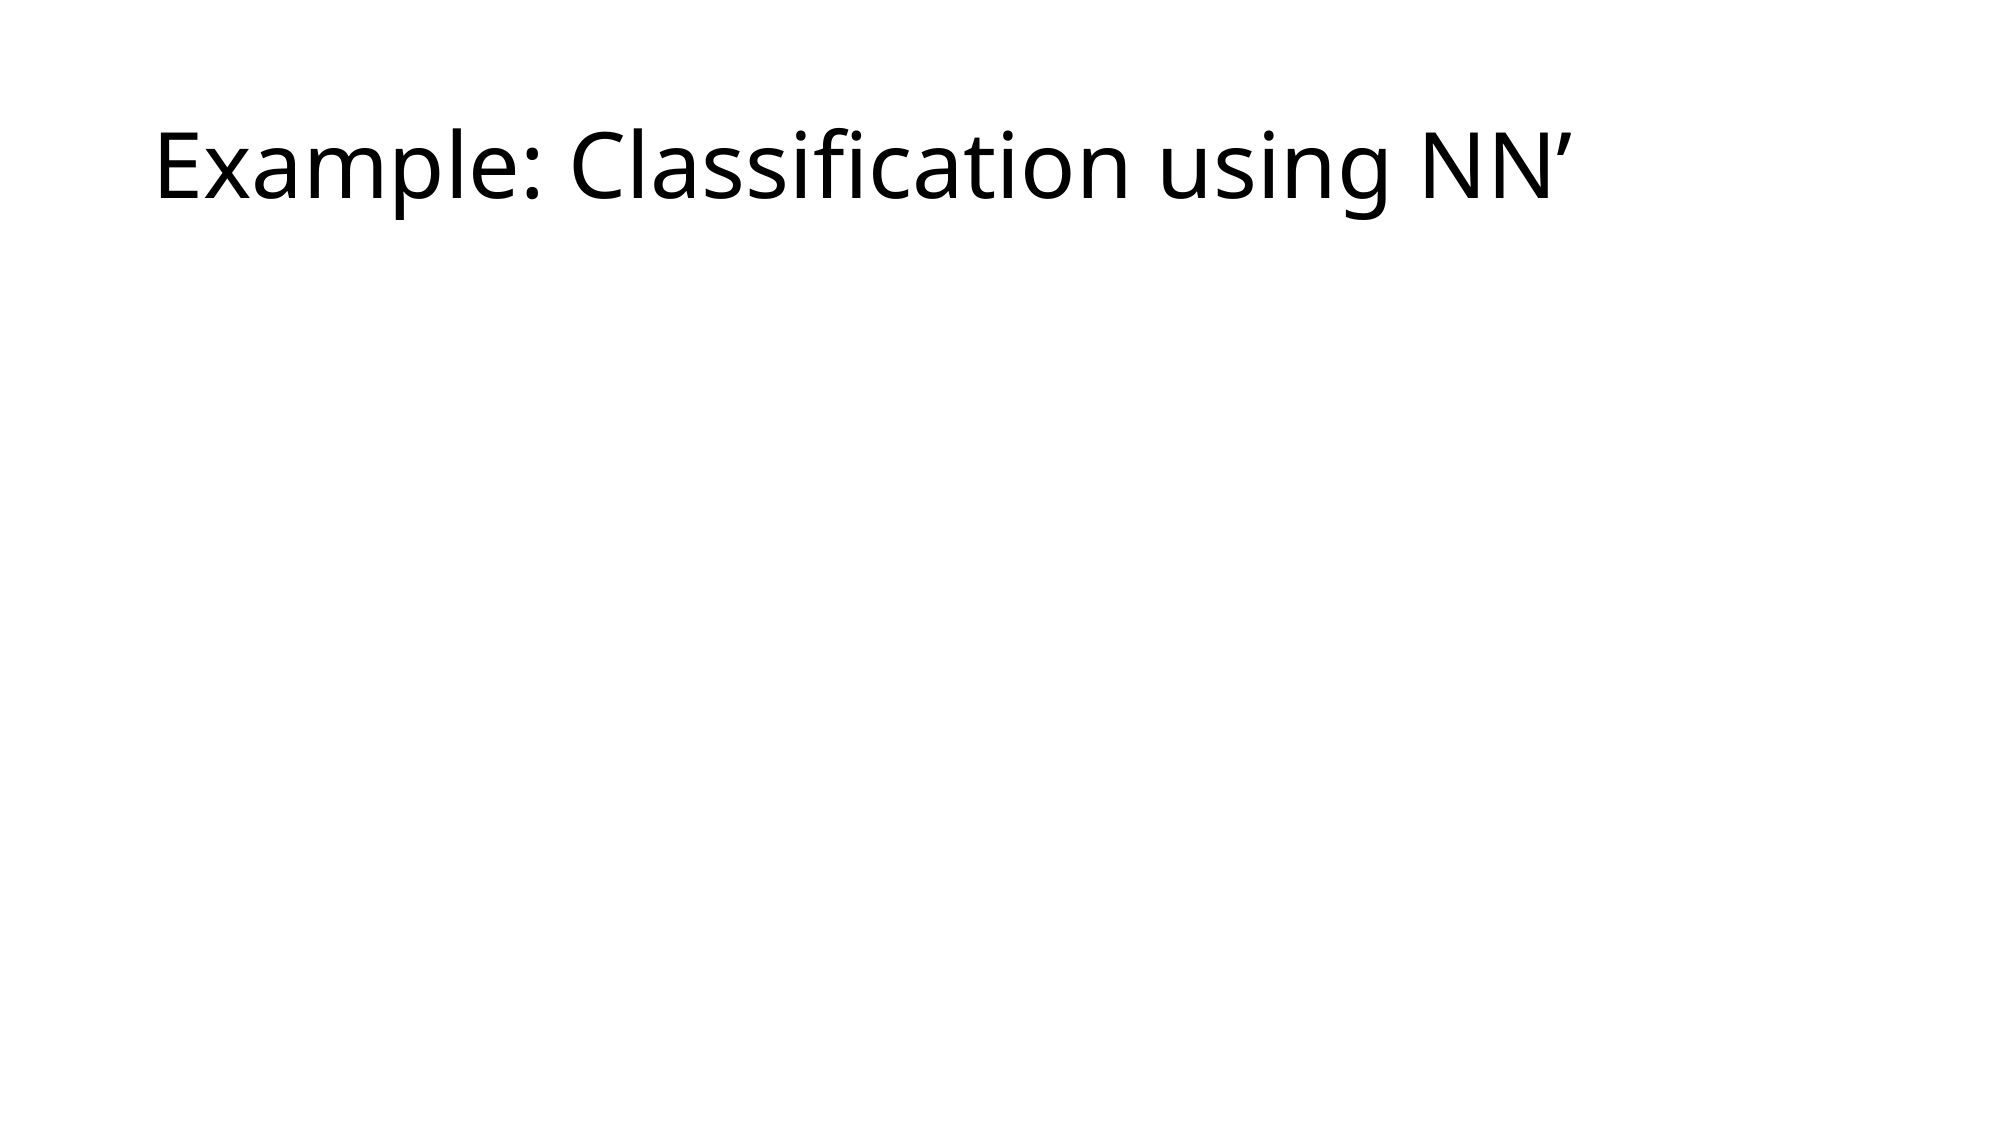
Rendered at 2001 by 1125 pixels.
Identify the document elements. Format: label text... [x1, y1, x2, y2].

title Example: Classification using NN’ [137, 59, 1863, 278]
